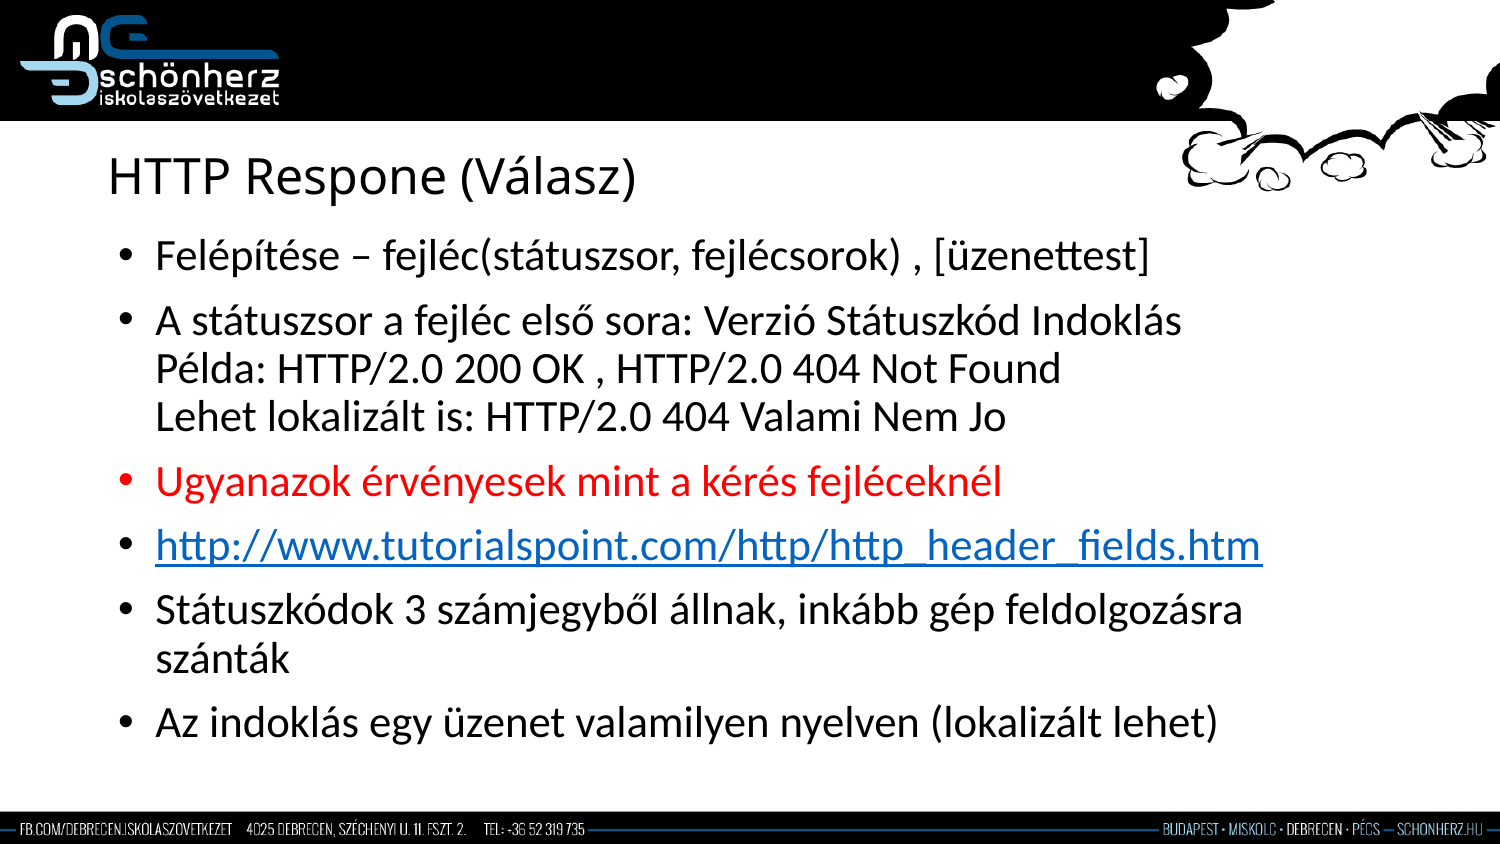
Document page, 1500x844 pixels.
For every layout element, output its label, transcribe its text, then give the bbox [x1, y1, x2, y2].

picture [0, 0, 1500, 844]
list Felépítése – fejléc(státuszsor, fejlécsorok) , [üzenettest] A státuszsor a fejléc első sora: Verzió Státuszkód Indoklás Példa: HTTP/2.0 200 OK , HTTP/2.0 404 Not Found Lehet lokalizált is: HTTP/2.0 404 Valami Nem Jo Ugyanazok érvényesek mint a kérés fejléceknél http://www.tutorialspoint.com/http/http_header_fields.htm Státuszkódok 3 számjegyből állnak, inkább gép feldolgozásra szánták Az indoklás egy üzenet valamilyen nyelven (lokalizált lehet) [103, 224, 1397, 760]
title HTTP Respone (Válasz) [92, 141, 1148, 214]
